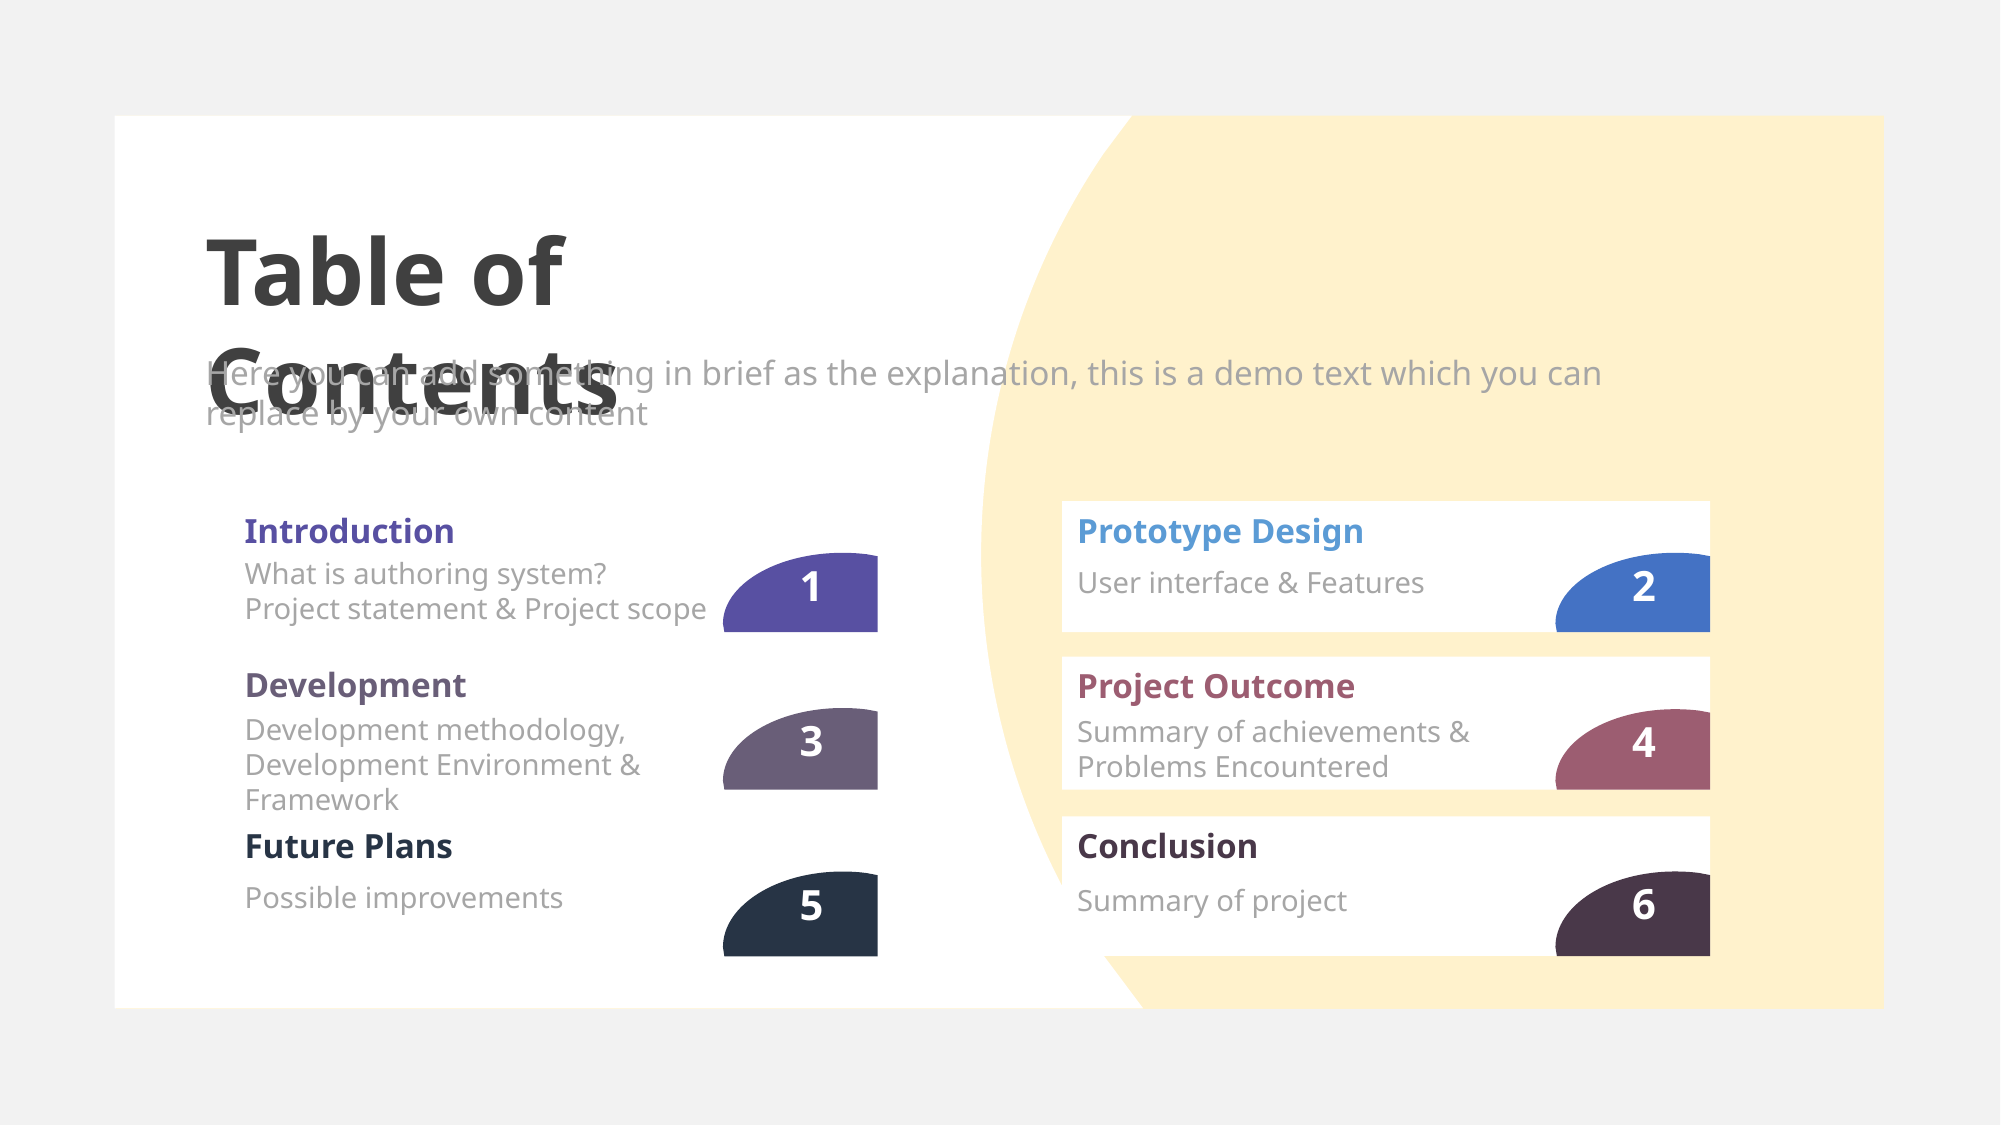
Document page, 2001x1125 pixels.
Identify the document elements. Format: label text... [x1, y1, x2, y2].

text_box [1062, 816, 1718, 962]
text_box Table of Contents [190, 205, 1000, 344]
text_box Here you can add something in brief as the explanation, this is a demo text which you can replace by your own content [190, 344, 1711, 440]
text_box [229, 654, 885, 795]
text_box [229, 816, 885, 962]
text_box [229, 500, 885, 638]
text_box [113, 114, 1146, 1010]
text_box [1062, 500, 1718, 638]
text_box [1062, 656, 1718, 796]
